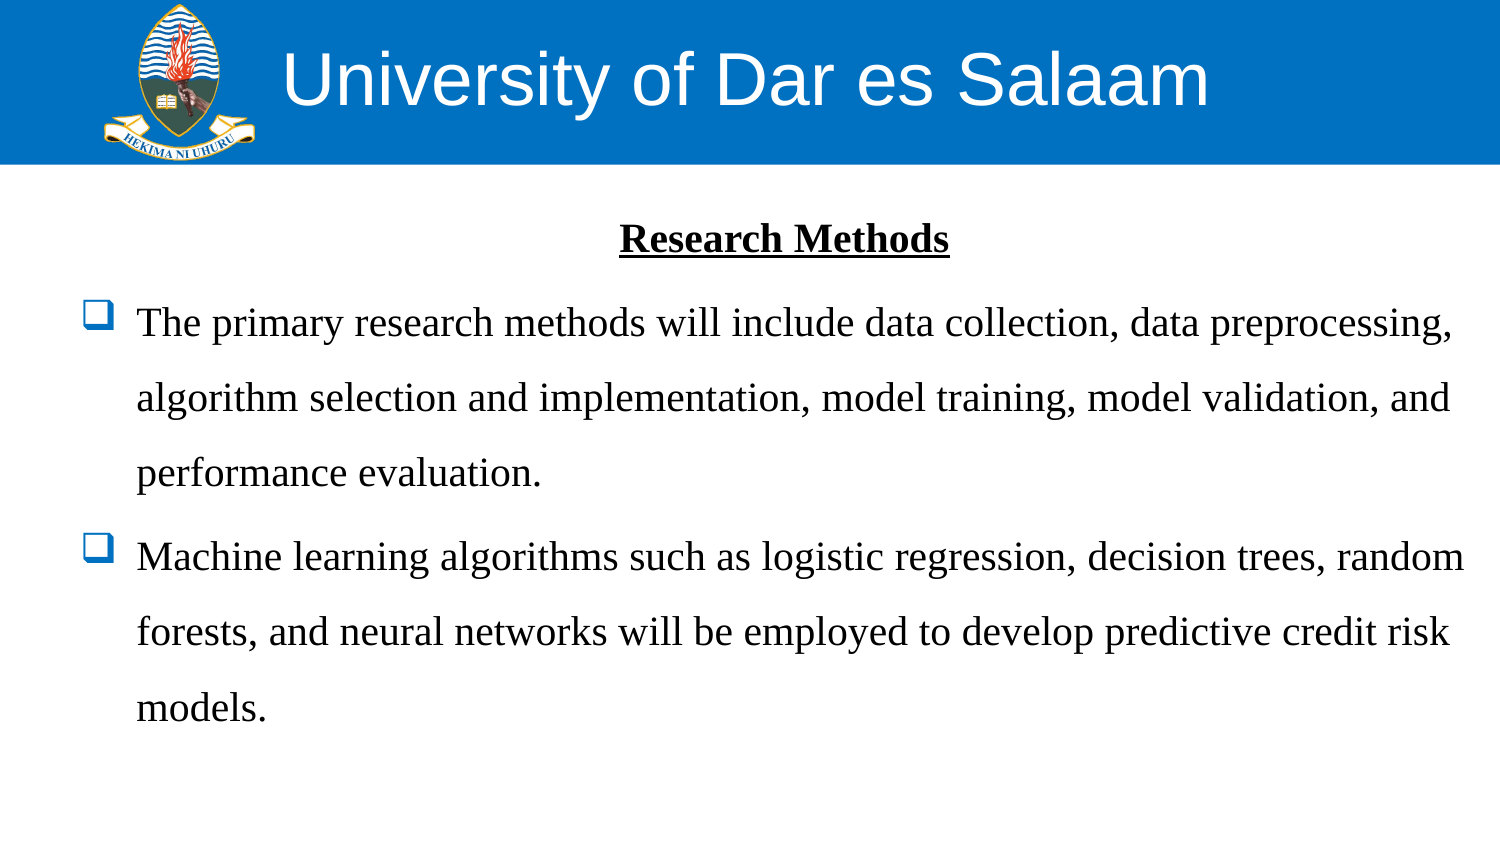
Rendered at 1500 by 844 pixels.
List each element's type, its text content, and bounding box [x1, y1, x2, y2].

list Research Methods The primary research methods will include data collection, data preprocessing, algorithm selection and implementation, model training, model validation, and performance evaluation. Machine learning algorithms such as logistic regression, decision trees, random forests, and neural networks will be employed to develop predictive credit risk models. [68, 180, 1500, 825]
picture [103, 2, 256, 162]
